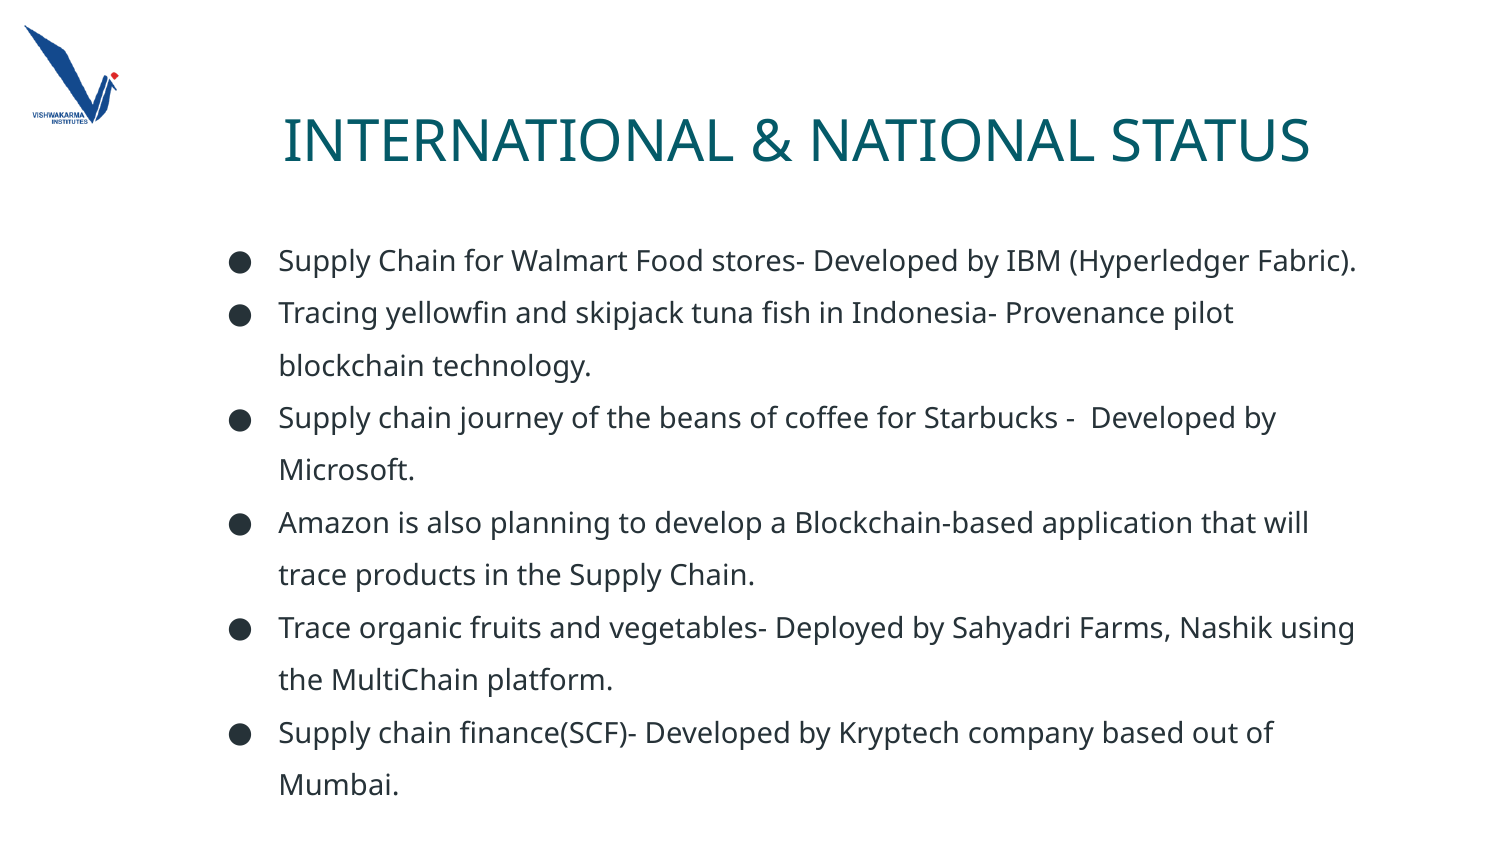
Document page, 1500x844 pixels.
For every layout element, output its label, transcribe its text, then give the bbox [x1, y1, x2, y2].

picture [24, 24, 119, 125]
list Supply Chain for Walmart Food stores- Developed by IBM (Hyperledger Fabric). Tracing yellowfin and skipjack tuna fish in Indonesia- Provenance pilot blockchain technology. Supply chain journey of the beans of coffee for Starbucks - Developed by Microsoft. Amazon is also planning to develop a Blockchain-based application that will trace products in the Supply Chain. Trace organic fruits and vegetables- Deployed by Sahyadri Farms, Nashik using the MultiChain platform. Supply chain finance(SCF)- Developed by Kryptech company based out of Mumbai. [188, 209, 1398, 800]
title INTERNATIONAL & NATIONAL STATUS [118, 88, 1382, 142]
